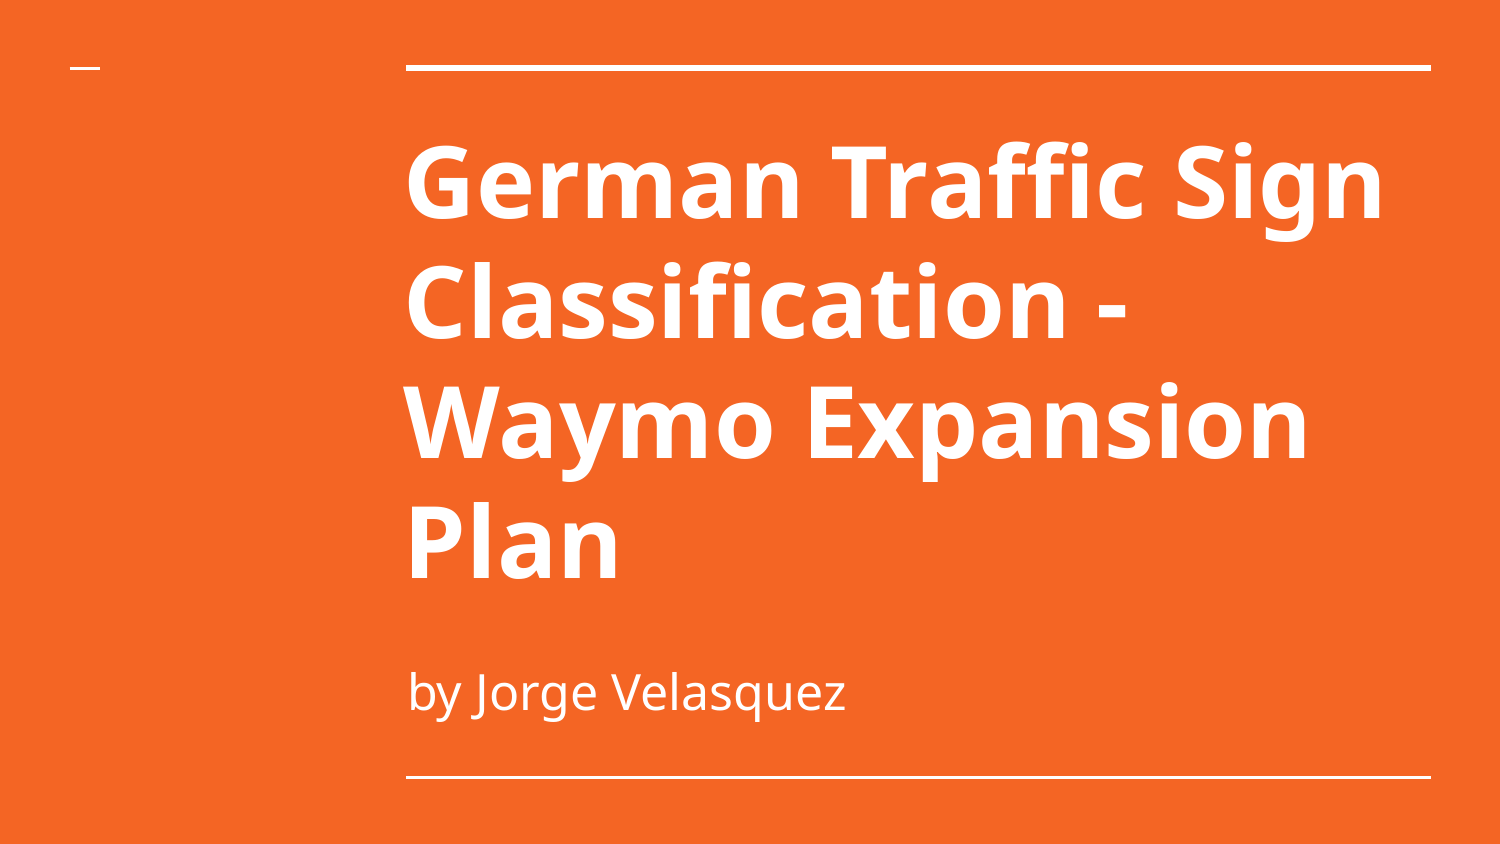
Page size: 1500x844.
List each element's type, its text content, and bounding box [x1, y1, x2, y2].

subtitle by Jorge Velasquez [392, 531, 1431, 735]
title German Traffic Sign Classification - Waymo Expansion Plan [389, 103, 1428, 357]
